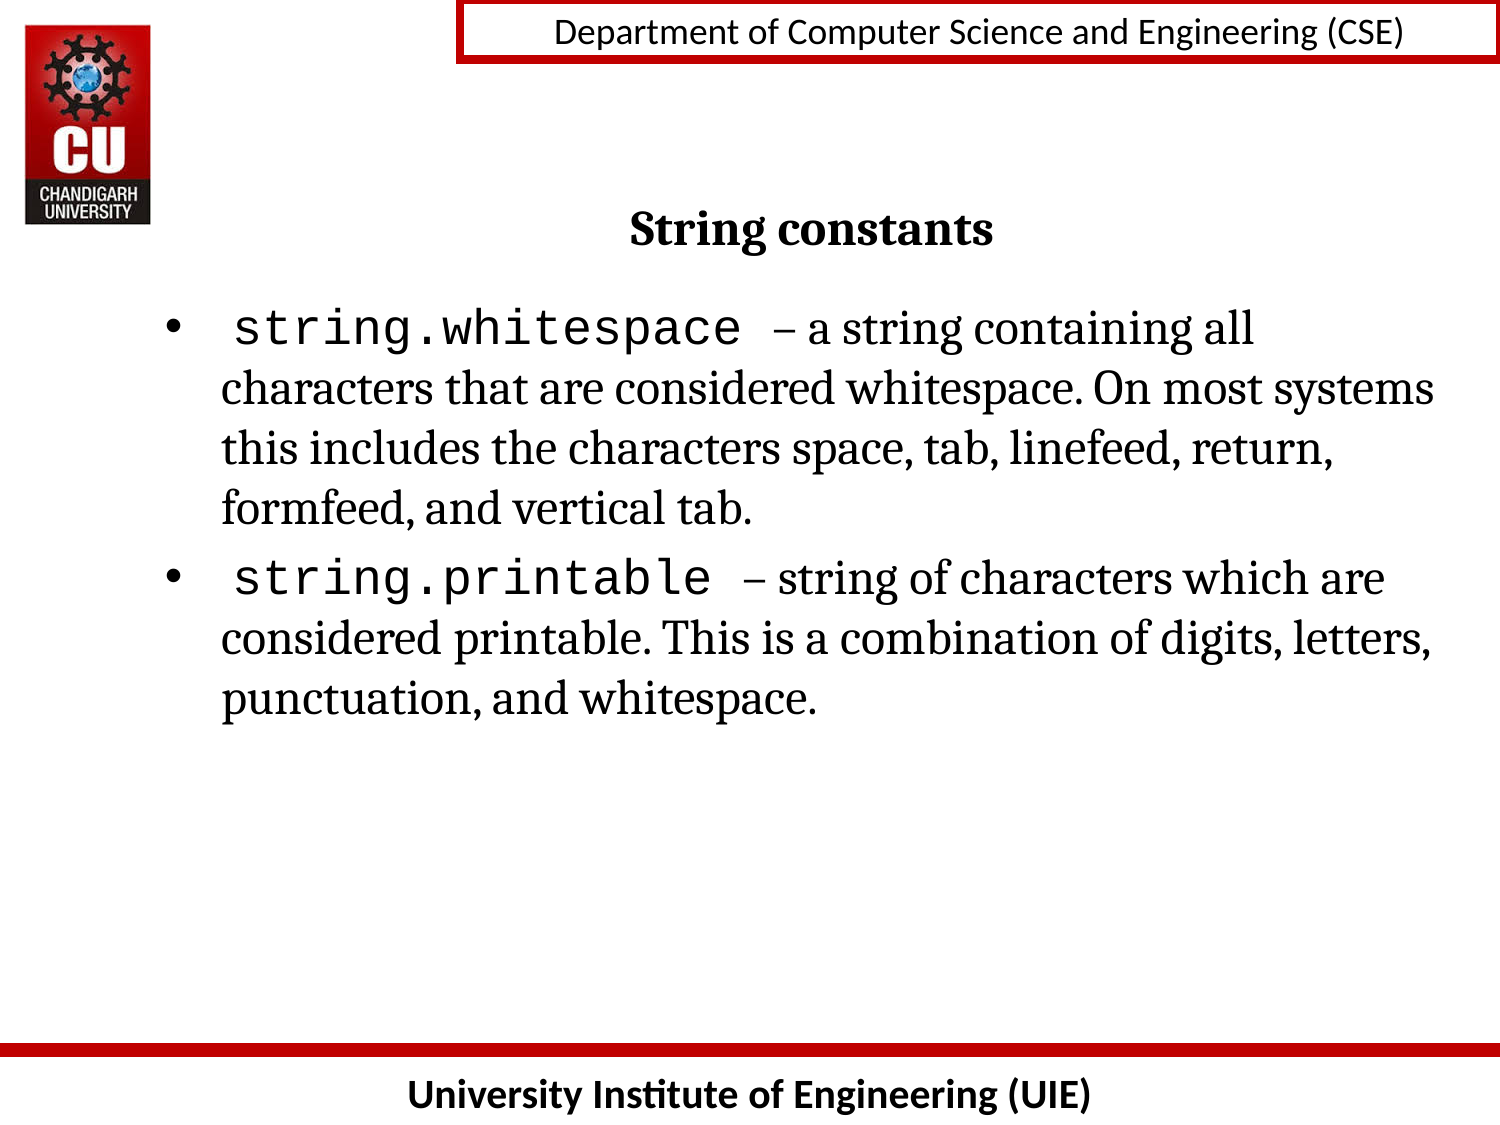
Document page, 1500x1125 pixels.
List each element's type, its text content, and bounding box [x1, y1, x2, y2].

list string.whitespace – a string containing all characters that are considered whitespace. On most systems this includes the characters space, tab, linefeed, return, formfeed, and vertical tab. string.printable – string of characters which are considered printable. This is a combination of digits, letters, punctuation, and whitespace. [150, 287, 1463, 1025]
title String constants [162, 174, 1463, 275]
picture [24, 24, 151, 225]
